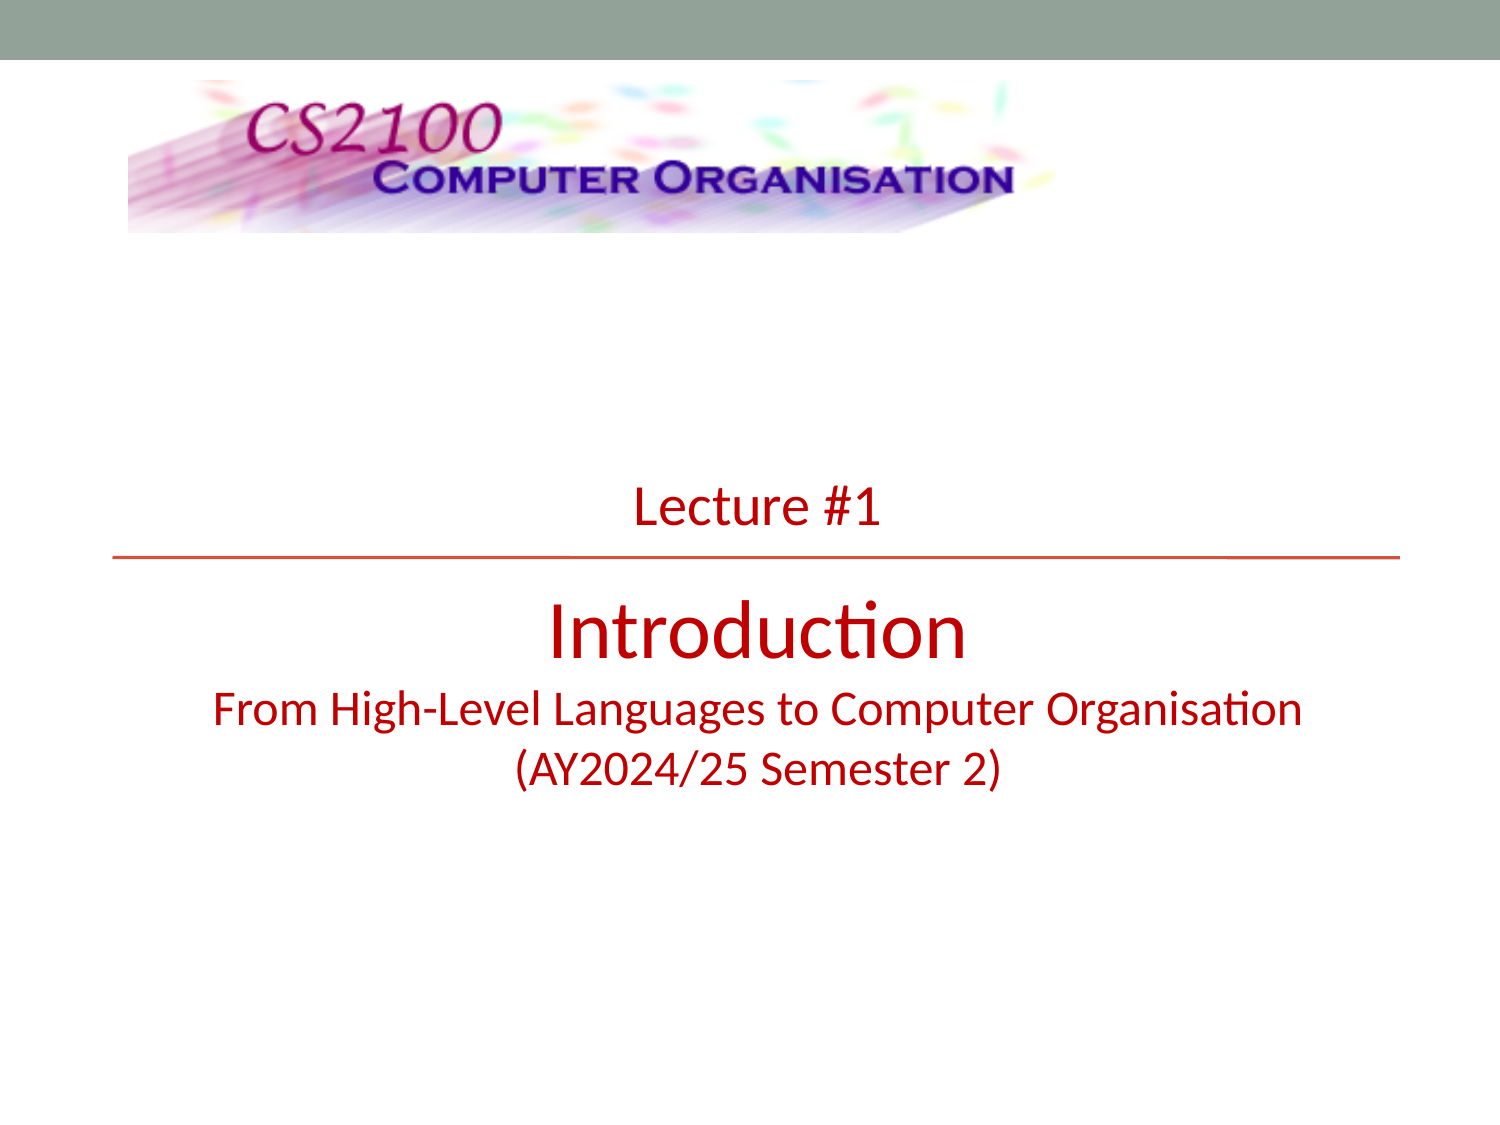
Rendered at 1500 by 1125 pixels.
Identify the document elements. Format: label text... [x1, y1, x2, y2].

picture [128, 80, 1056, 234]
text_box Introduction From High-Level Languages to Computer Organisation (AY2024/25 Semester 2) [173, 568, 1344, 803]
text_box Lecture #1 [576, 459, 941, 545]
